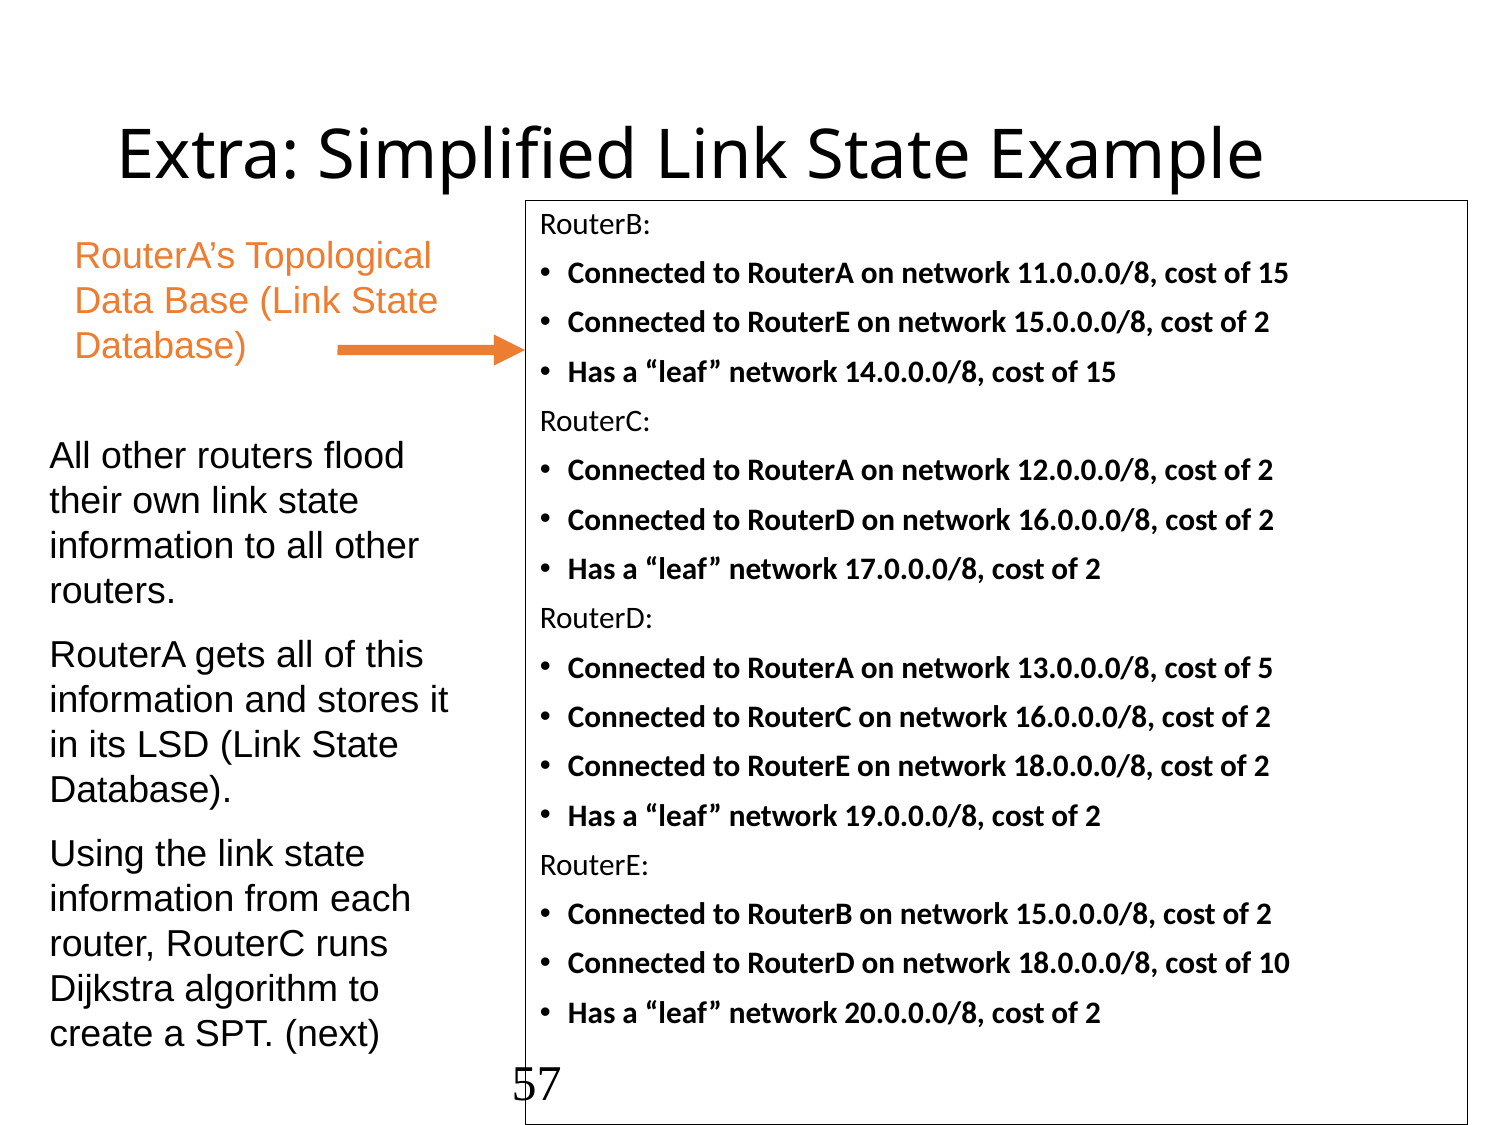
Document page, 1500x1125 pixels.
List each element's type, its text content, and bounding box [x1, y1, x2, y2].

text_box All other routers flood their own link state information to all other routers. RouterA gets all of this information and stores it in its LSD (Link State Database). Using the link state information from each router, RouterC runs Dijkstra algorithm to create a SPT. (next) [37, 424, 500, 1060]
text_box [337, 343, 526, 357]
slide_number 57 [496, 1042, 525, 1103]
list RouterB: Connected to RouterA on network 11.0.0.0/8, cost of 15 Connected to RouterE on network 15.0.0.0/8, cost of 2 Has a “leaf” network 14.0.0.0/8, cost of 15 RouterC: Connected to RouterA on network 12.0.0.0/8, cost of 2 Connected to RouterD on network 16.0.0.0/8, cost of 2 Has a “leaf” network 17.0.0.0/8, cost of 2 RouterD: Connected to RouterA on network 13.0.0.0/8, cost of 5 Connected to RouterC on network 16.0.0.0/8, cost of 2 Connected to RouterE on network 18.0.0.0/8, cost of 2 Has a “leaf” network 19.0.0.0/8, cost of 2 RouterE: Connected to RouterB on network 15.0.0.0/8, cost of 2 Connected to RouterD on network 18.0.0.0/8, cost of 10 Has a “leaf” network 20.0.0.0/8, cost of 2 [525, 200, 1468, 1125]
title Extra: Simplified Link State Example [103, 59, 1397, 200]
text_box RouterA’s Topological Data Base (Link State Database) [62, 224, 500, 372]
